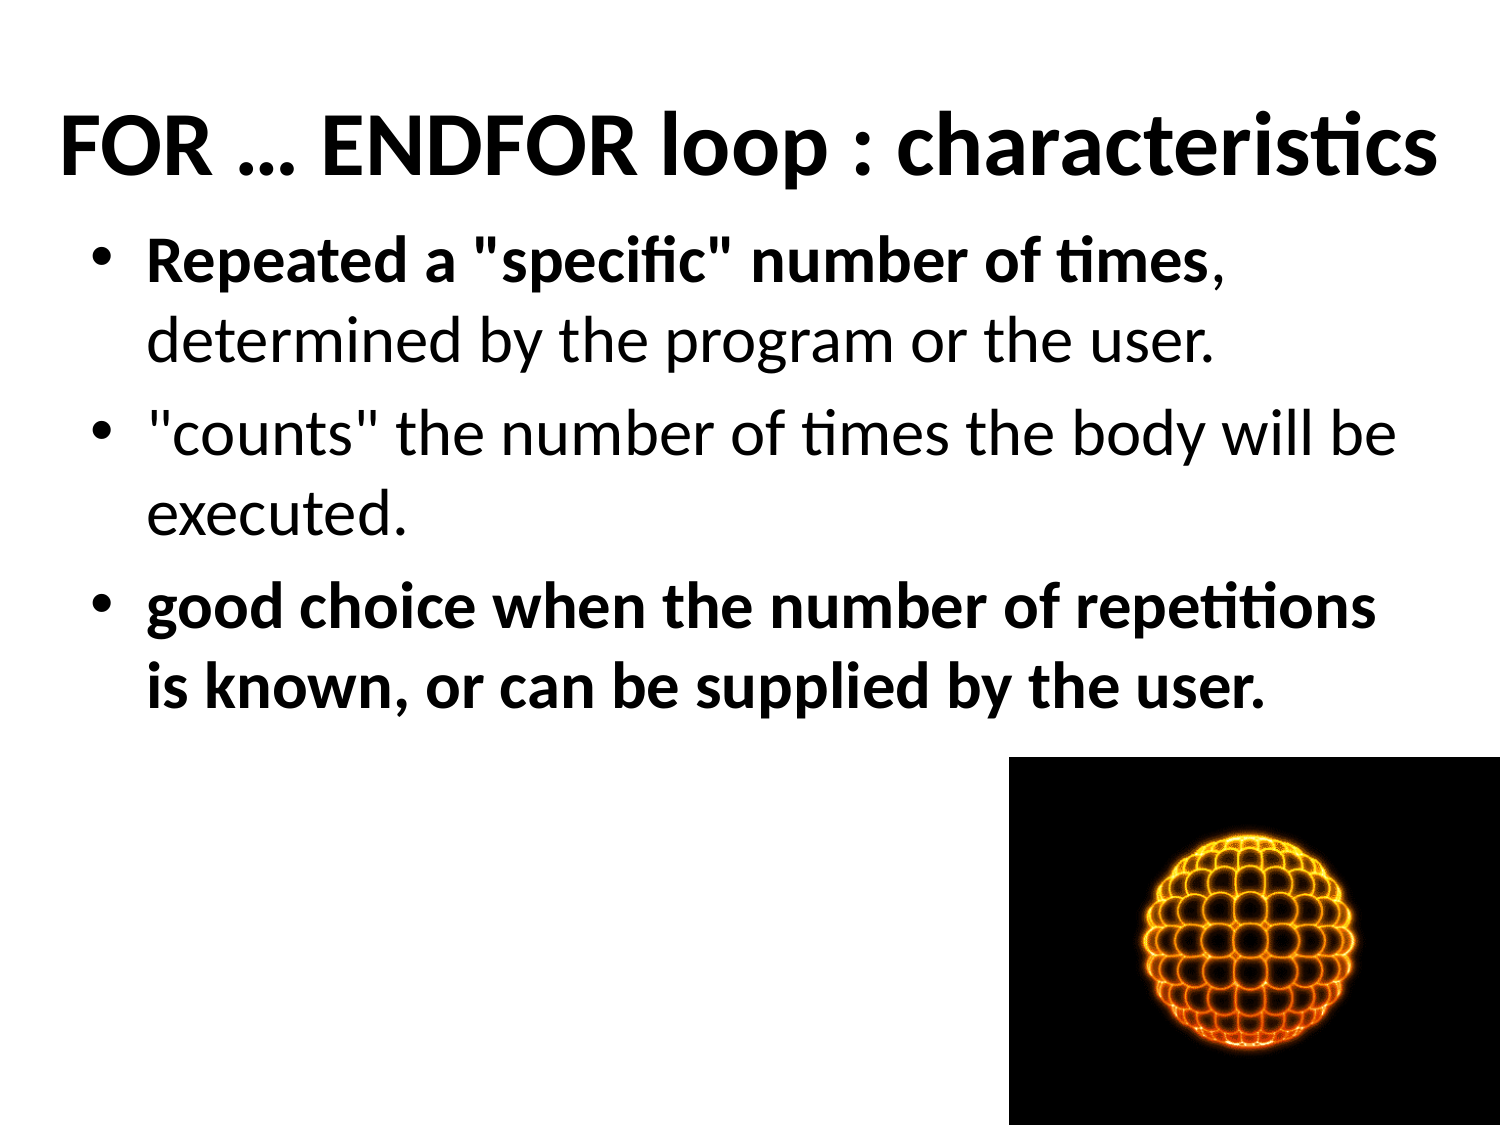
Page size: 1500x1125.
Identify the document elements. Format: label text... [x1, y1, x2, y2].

text_box FOR … ENDFOR loop : characteristics [0, 45, 1500, 233]
picture [1009, 757, 1500, 1125]
list Repeated a "specific" number of times, determined by the program or the user. "counts" the number of times the body will be executed. good choice when the number of repetitions is known, or can be supplied by the user. [75, 233, 1425, 951]
